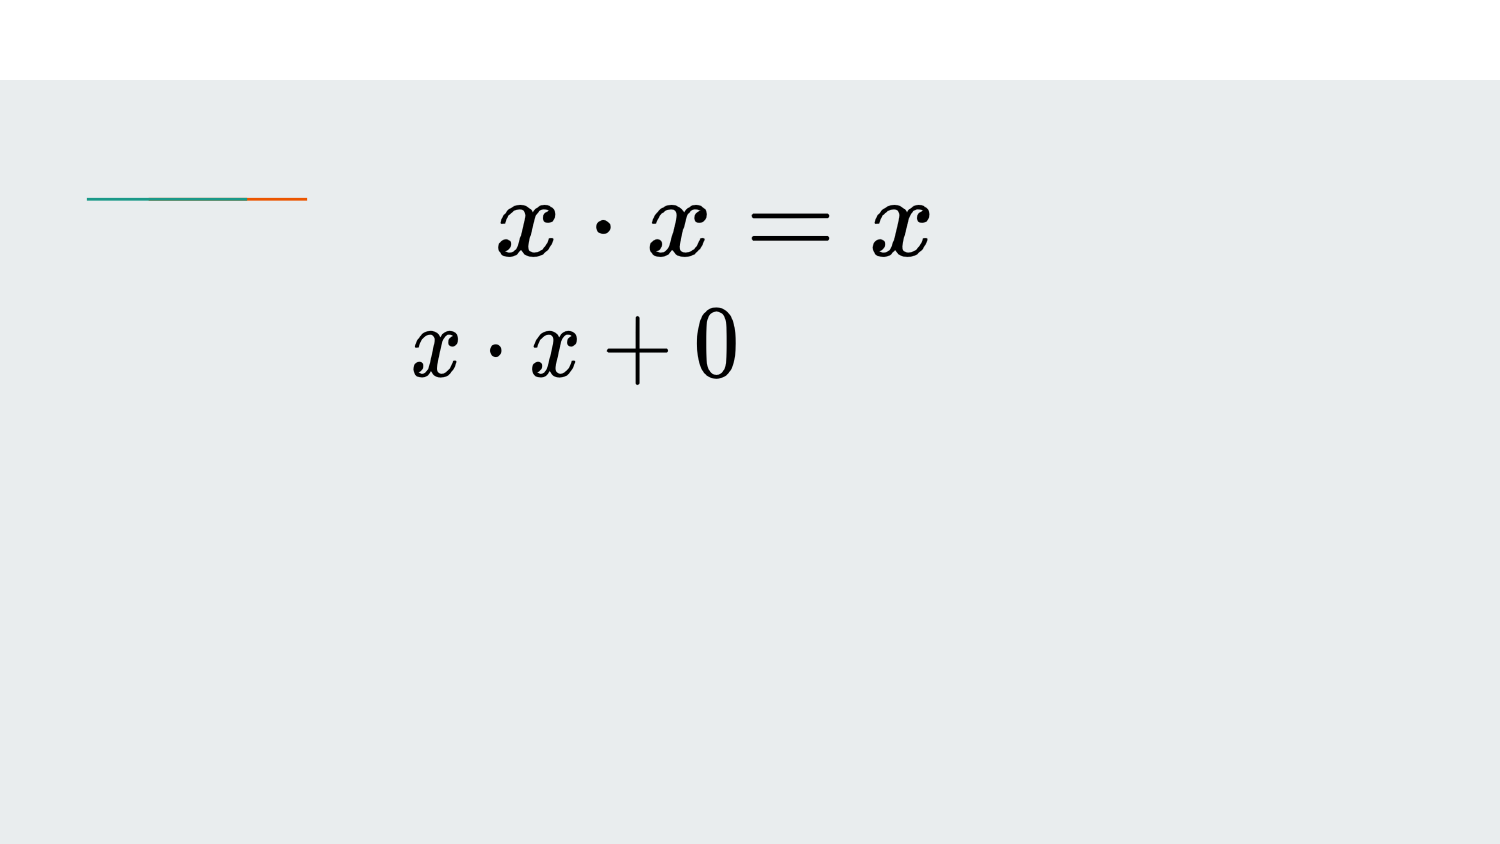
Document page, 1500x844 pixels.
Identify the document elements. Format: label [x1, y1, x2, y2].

picture [494, 193, 936, 272]
picture [409, 294, 739, 395]
